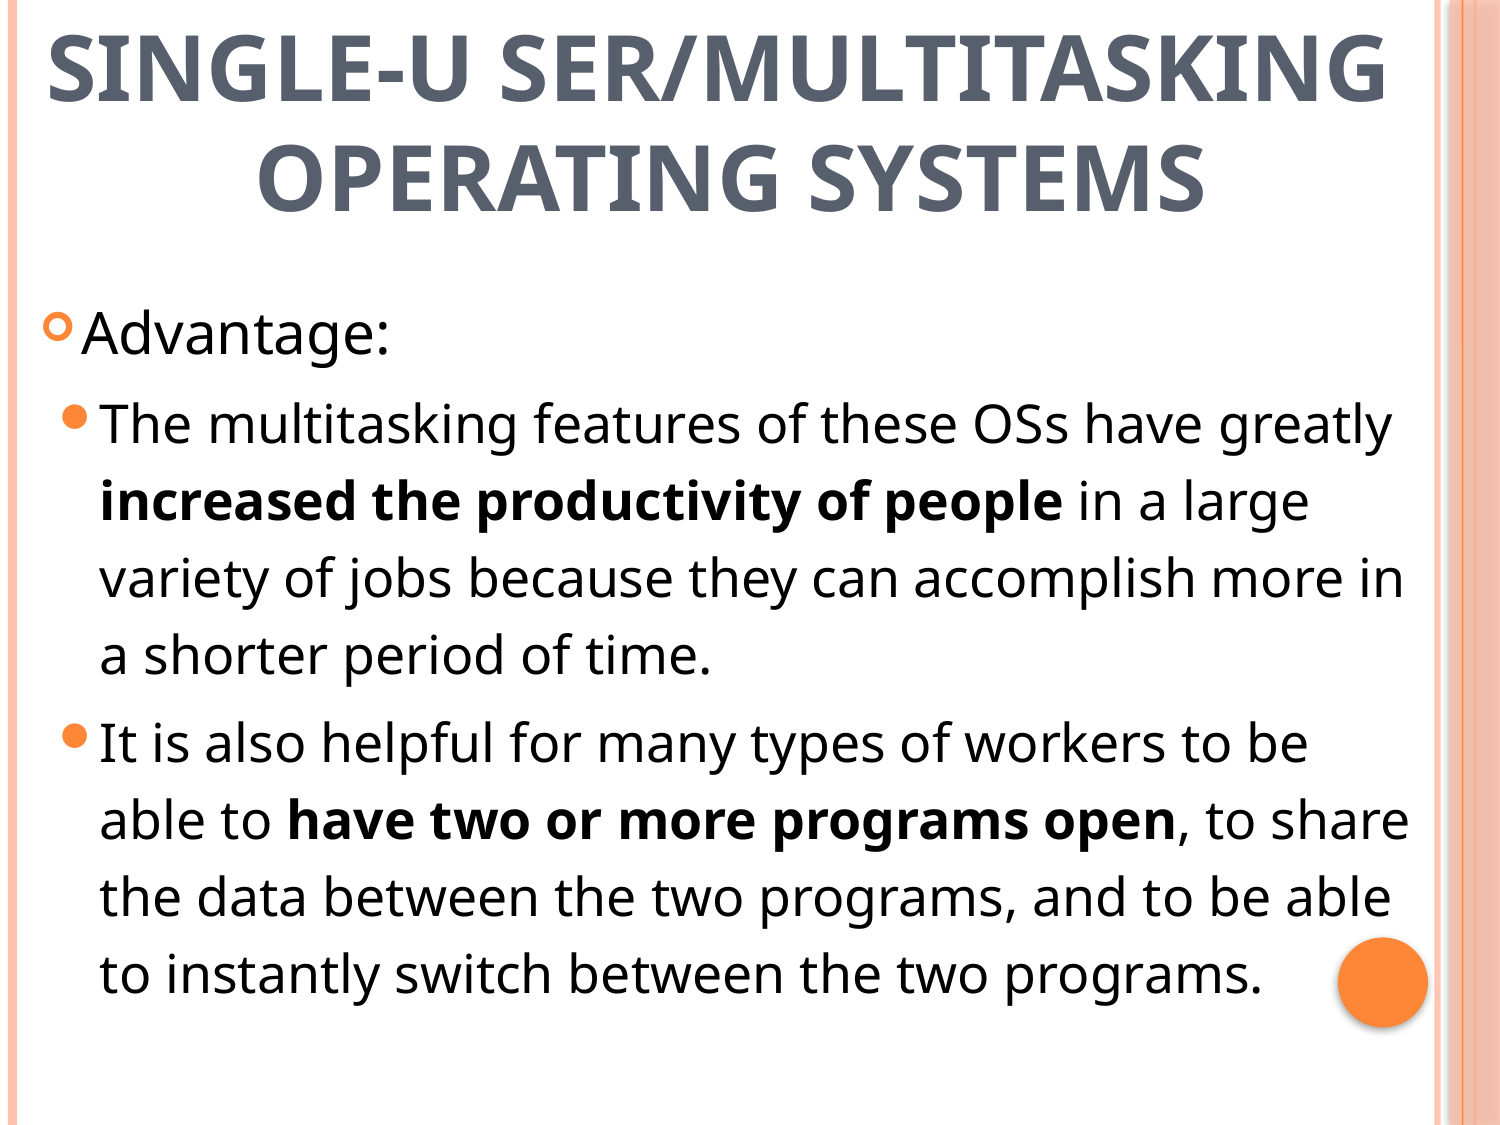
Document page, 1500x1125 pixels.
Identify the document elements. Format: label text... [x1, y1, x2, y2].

list Advantage: The multitasking features of these OSs have greatly increased the productivity of people in a large variety of jobs because they can accomplish more in a shorter period of time. It is also helpful for many types of workers to be able to have two or more programs open, to share the data between the two programs, and to be able to instantly switch between the two programs. [24, 275, 1438, 1088]
title Single-U ser/Multitasking Operating Systems [24, 24, 1438, 238]
